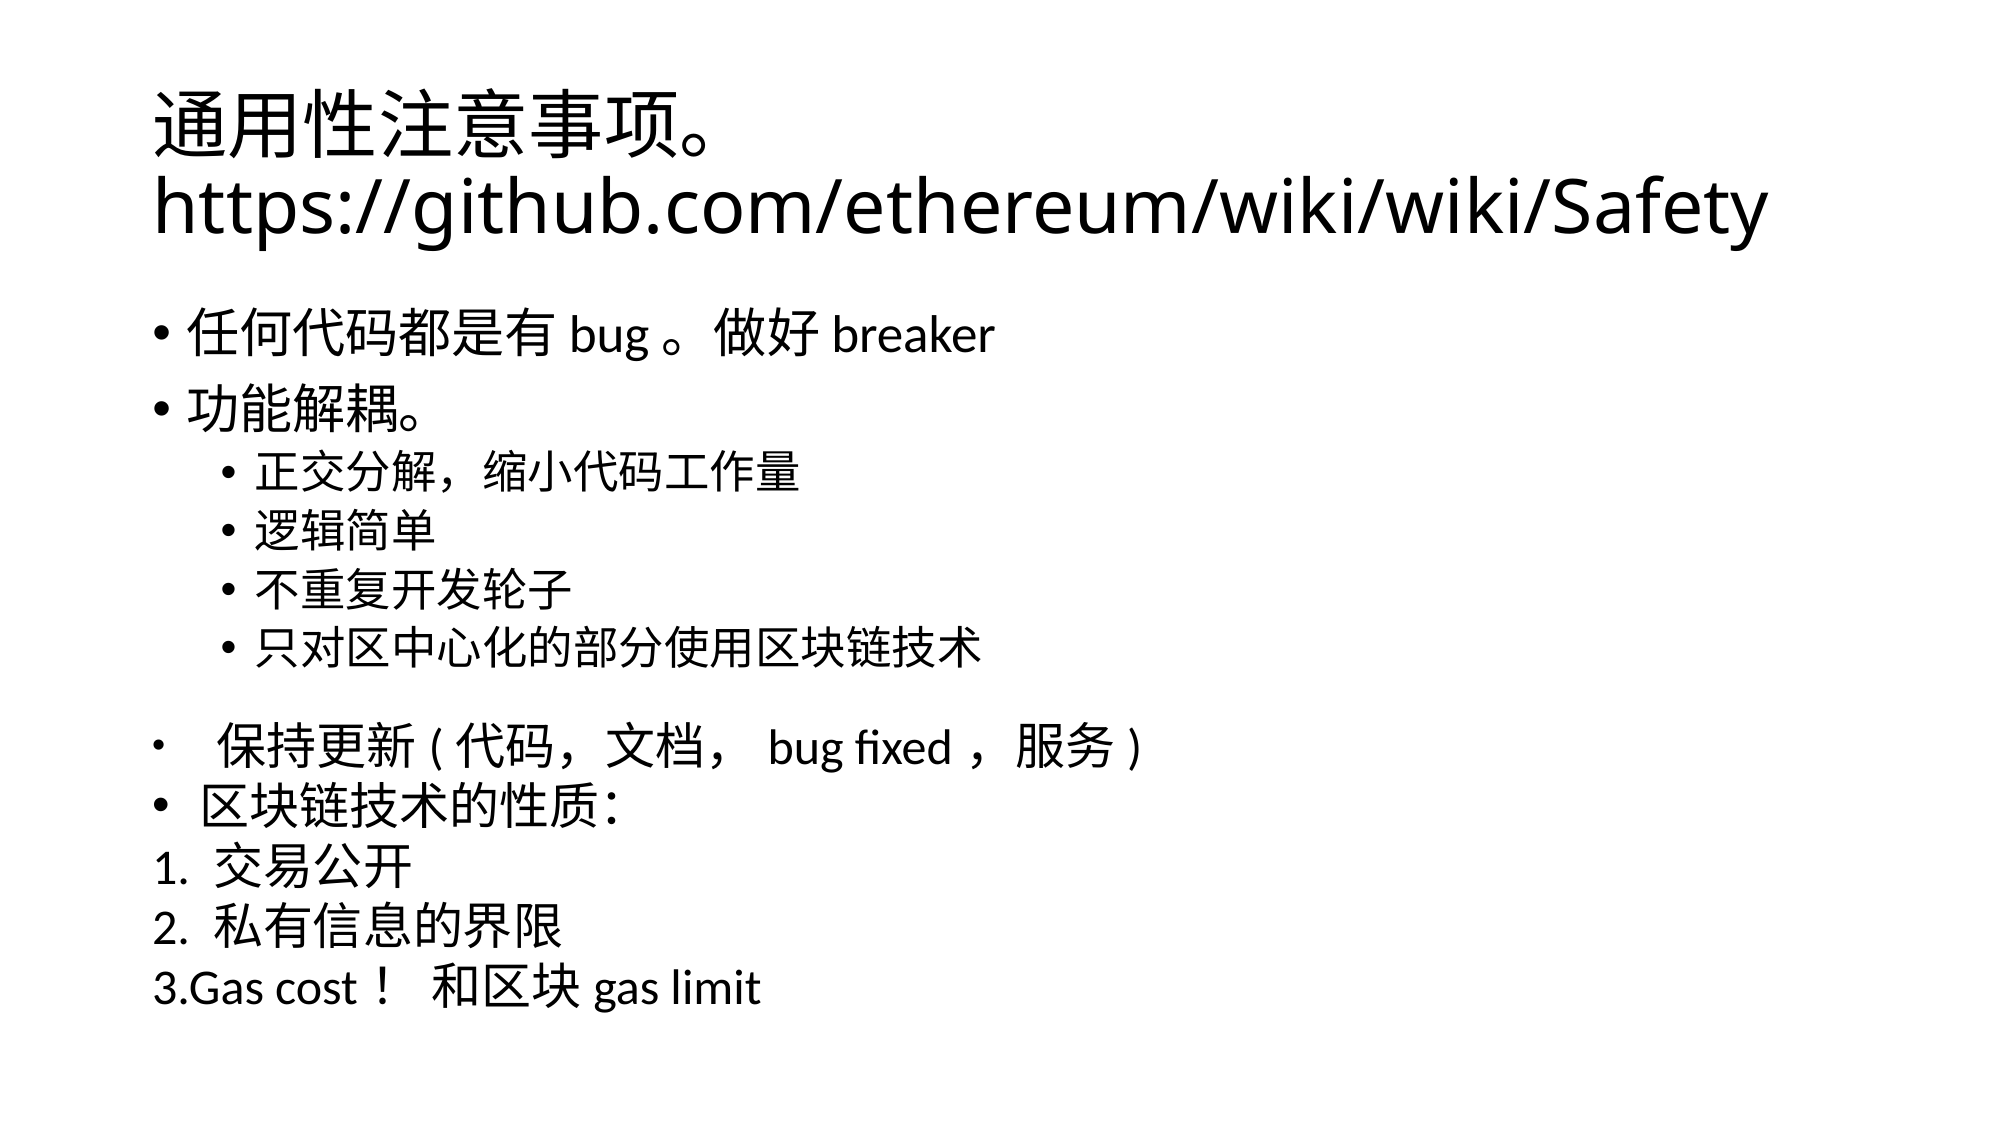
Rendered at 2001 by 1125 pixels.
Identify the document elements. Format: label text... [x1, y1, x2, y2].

list 任何代码都是有bug。做好breaker 功能解耦。 正交分解，缩小代码工作量 逻辑简单 不重复开发轮子 只对区中心化的部分使用区块链技术 [137, 299, 1863, 685]
title 通用性注意事项。 https://github.com/ethereum/wiki/wiki/Safety [137, 59, 1863, 278]
text_box 保持更新(代码，文档，bug fixed，服务) 区块链技术的性质： 1. 交易公开 2. 私有信息的界限 3.Gas cost！ 和区块gas limit [137, 706, 1863, 1067]
